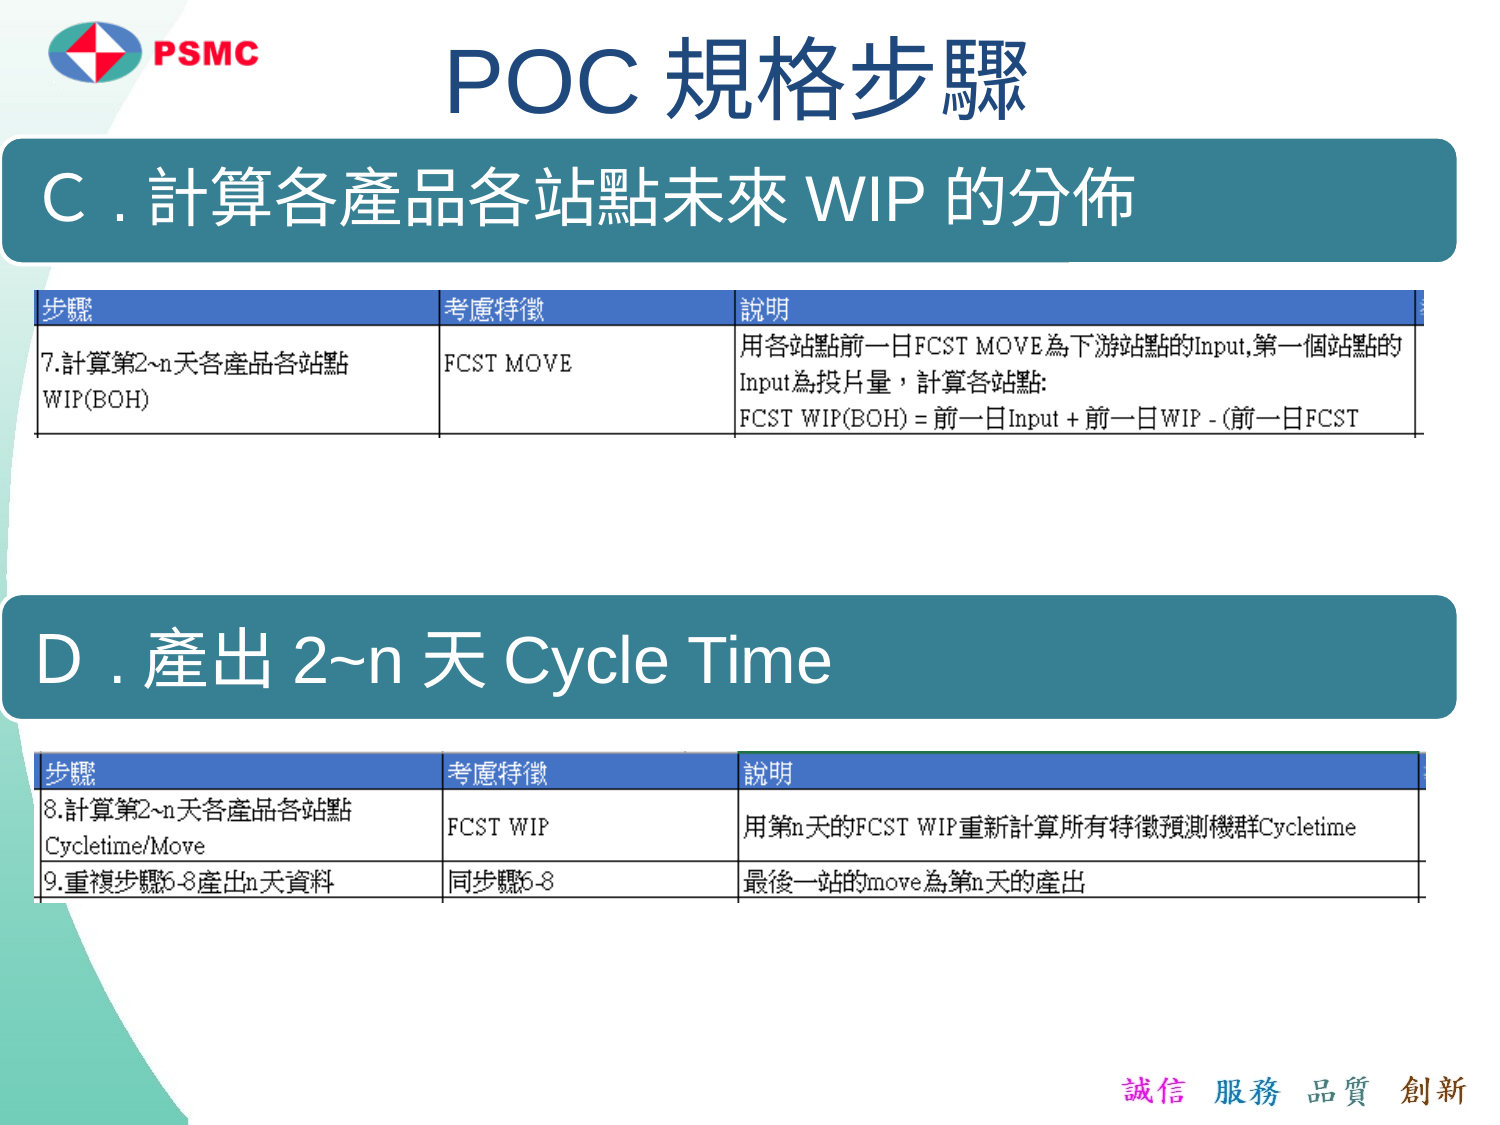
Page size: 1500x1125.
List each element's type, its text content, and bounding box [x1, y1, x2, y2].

picture [0, 0, 1500, 1125]
title POC規格步驟 [62, 19, 1413, 133]
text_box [0, 135, 1459, 350]
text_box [0, 592, 1459, 722]
